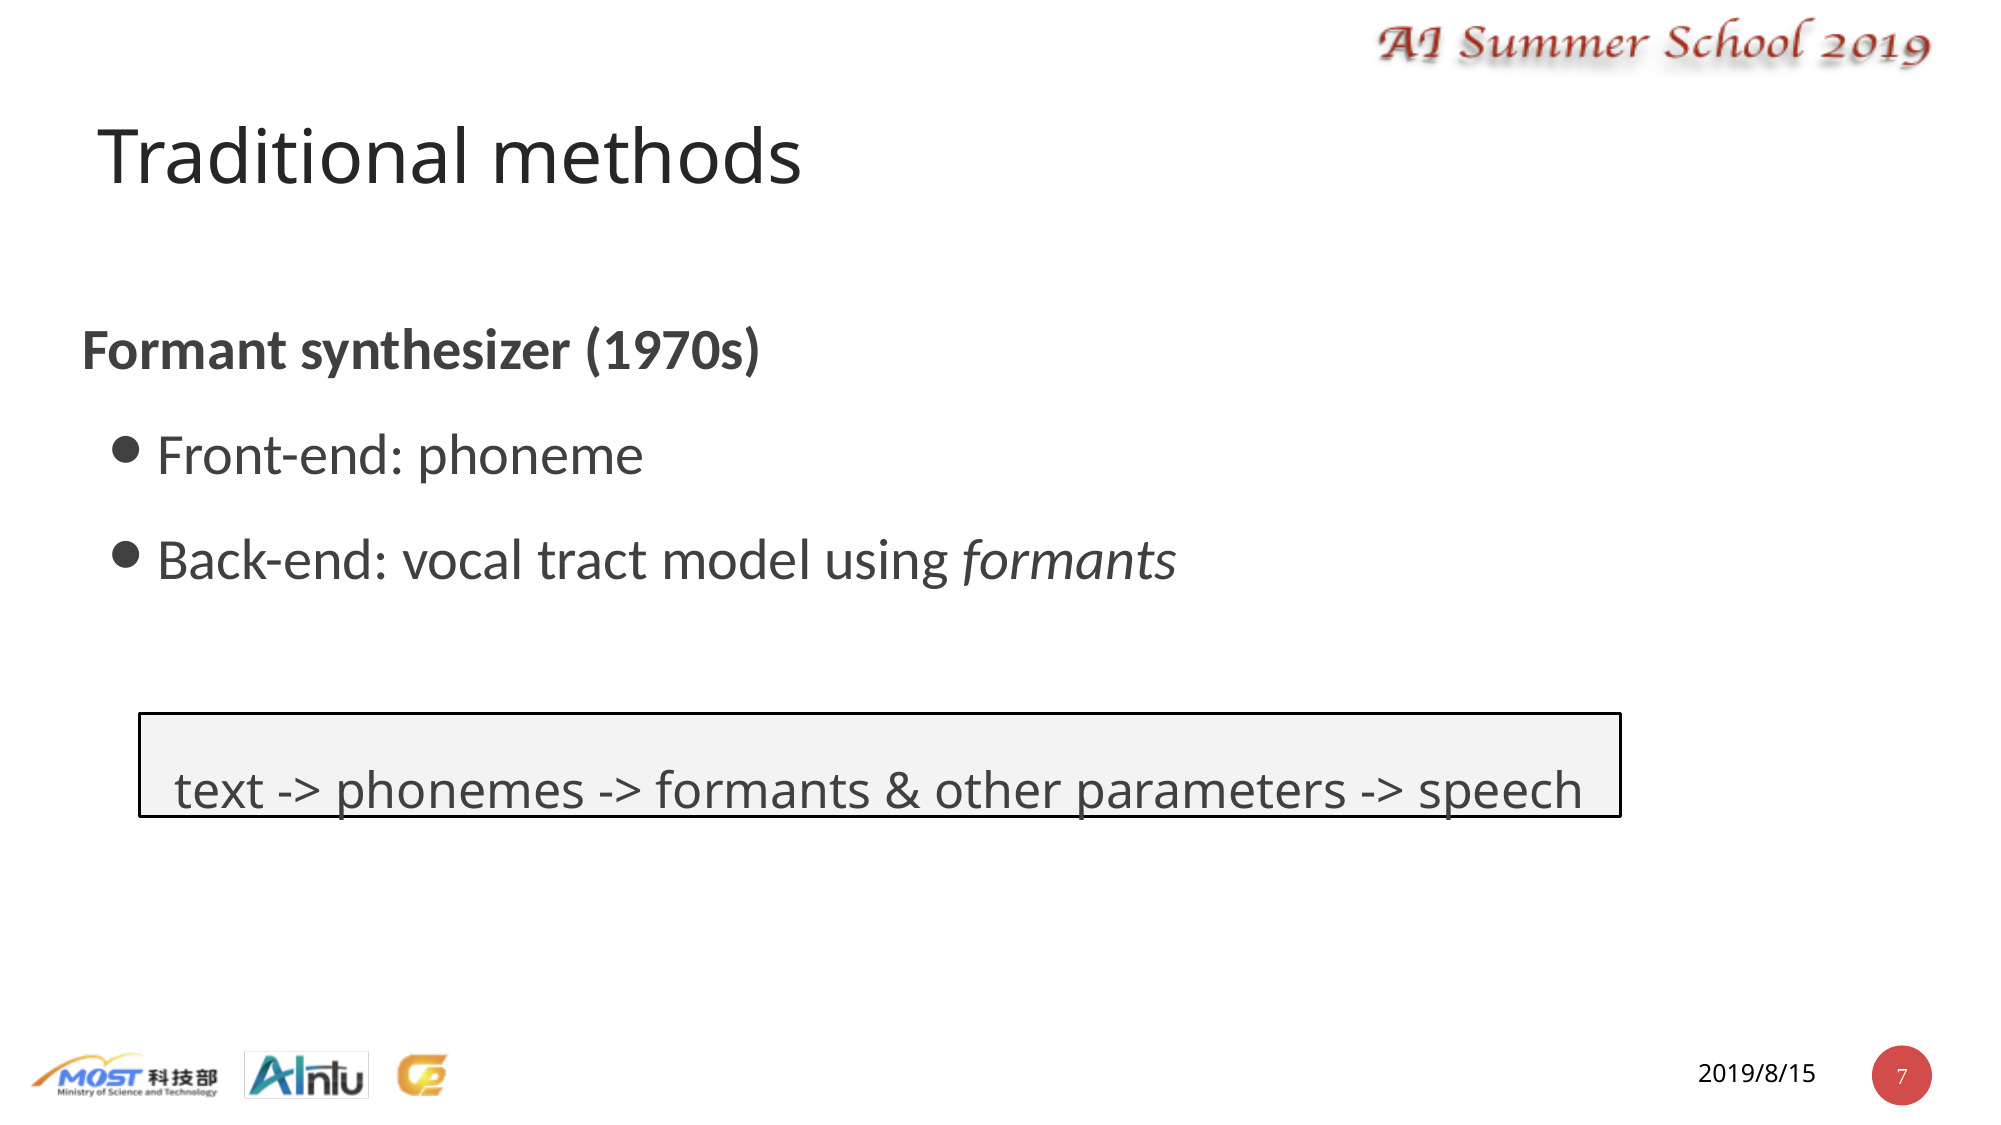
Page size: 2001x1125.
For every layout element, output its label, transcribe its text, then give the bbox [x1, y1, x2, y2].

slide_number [1645, 1045, 1832, 1099]
title Traditional methods [67, 77, 1933, 241]
list Formant synthesizer (1970s) Front-end: phoneme Back-end: vocal tract model using formants [67, 269, 1933, 1018]
picture [1362, 12, 1951, 78]
text_box text -> phonemes -> formants & other parameters -> speech [139, 713, 1621, 817]
picture [22, 1040, 465, 1106]
slide_number ‹#› [1871, 1045, 1932, 1106]
